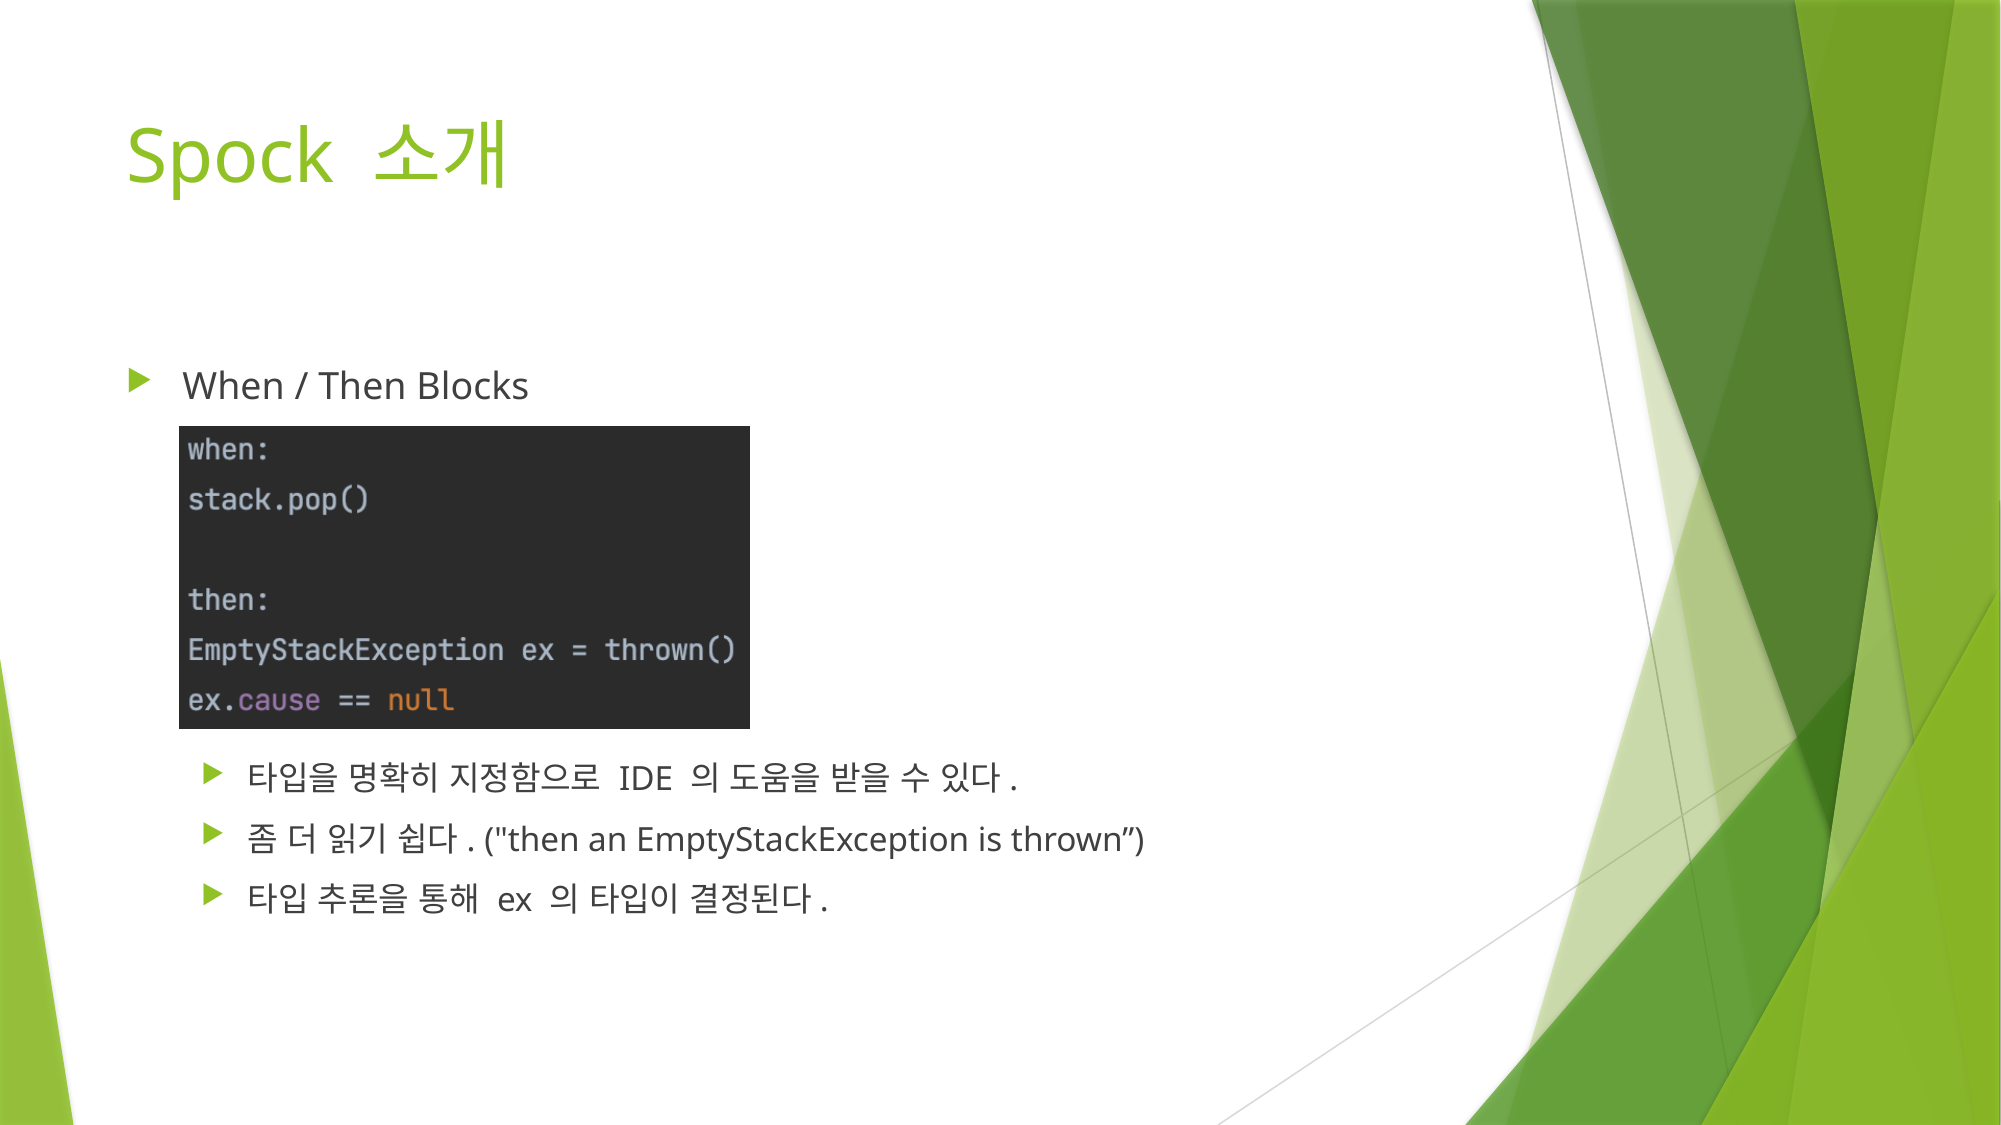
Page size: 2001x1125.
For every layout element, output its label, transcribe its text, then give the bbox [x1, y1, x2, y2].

picture [178, 426, 751, 730]
title Spock 소개 [111, 99, 1522, 317]
list When / Then Blocks 타입을 명확히 지정함으로 IDE 의 도움을 받을 수 있다. 좀 더 읽기 쉽다. ("then an EmptyStackException is thrown”) 타입 추론을 통해 ex 의 타입이 결정된다. [111, 354, 1522, 992]
